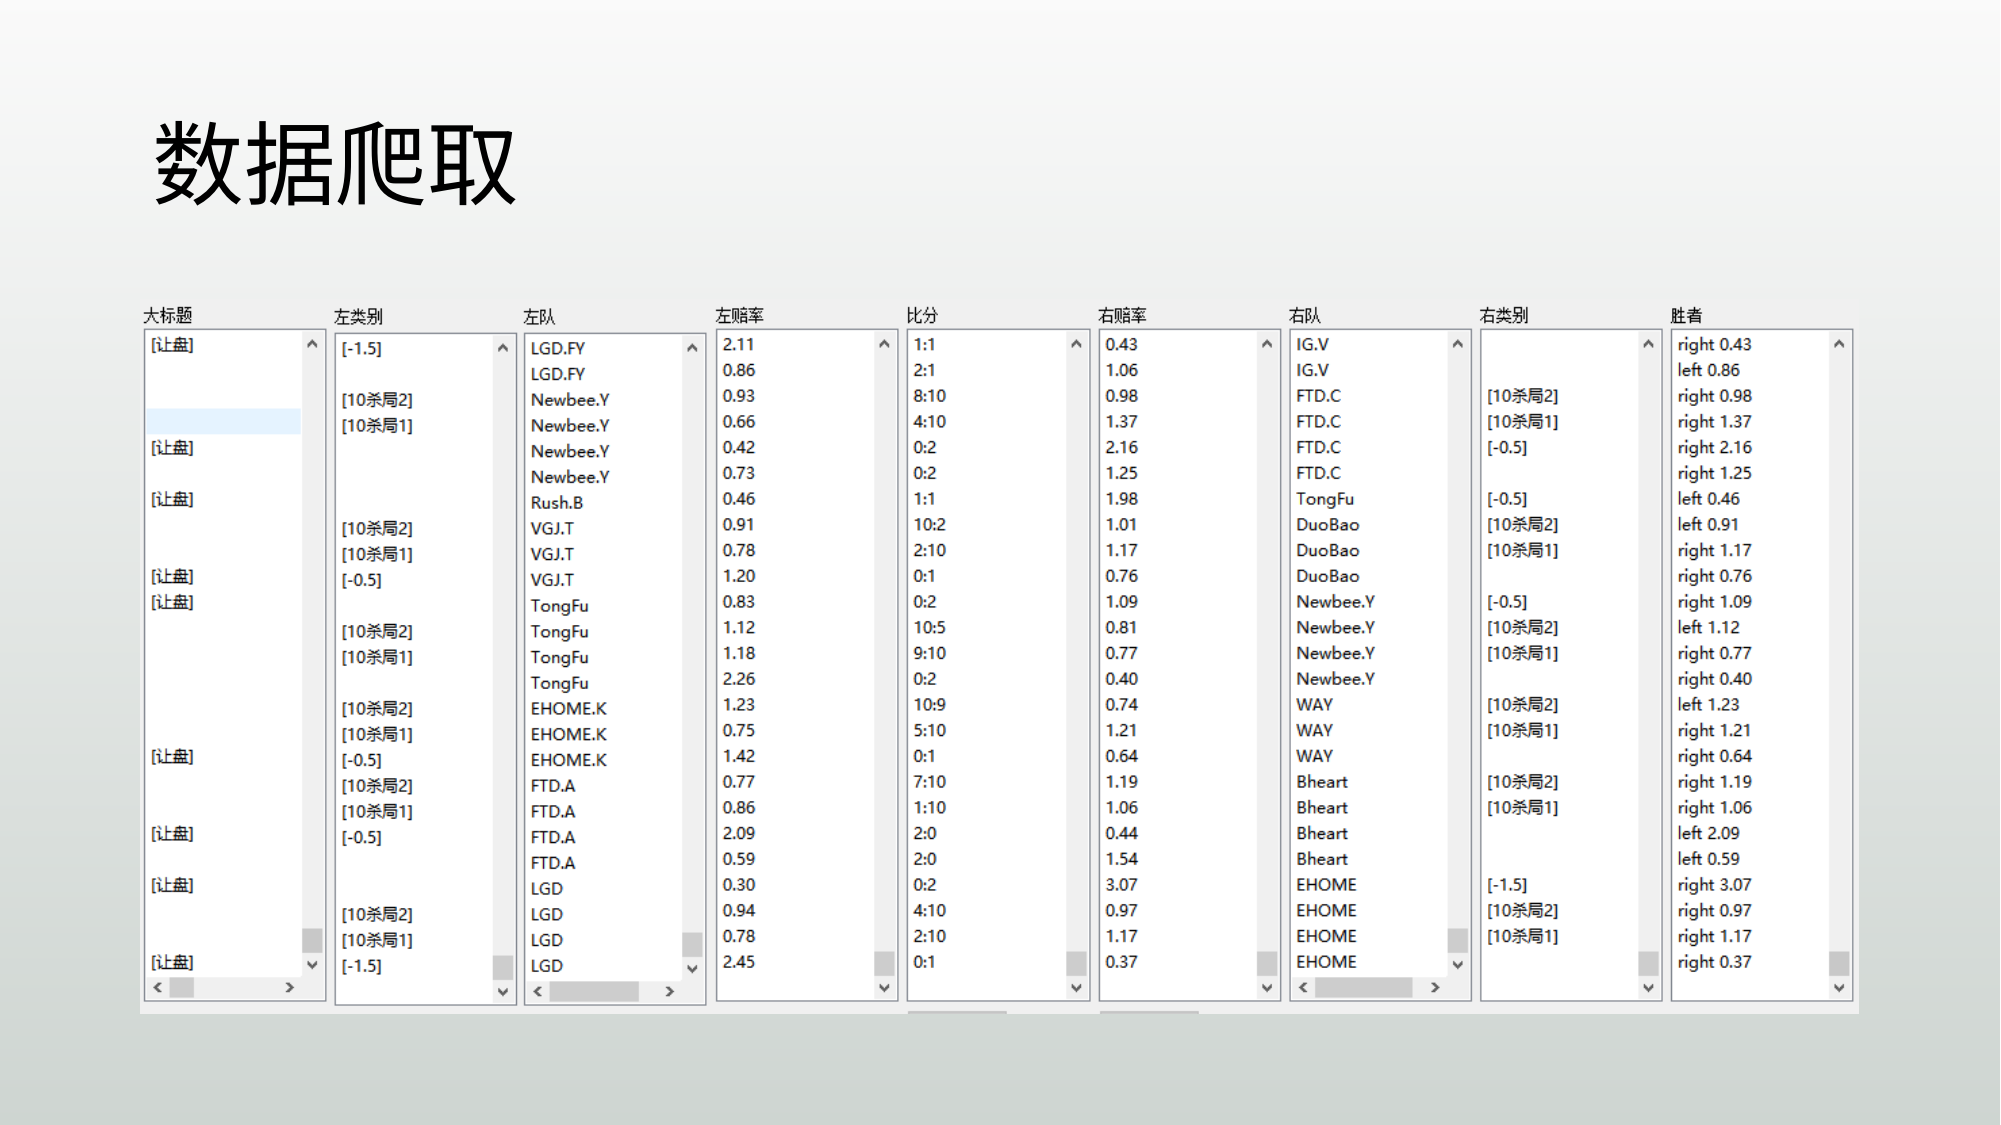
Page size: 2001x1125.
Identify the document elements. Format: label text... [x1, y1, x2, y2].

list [140, 299, 1860, 1014]
title 数据爬取 [137, 59, 1863, 278]
